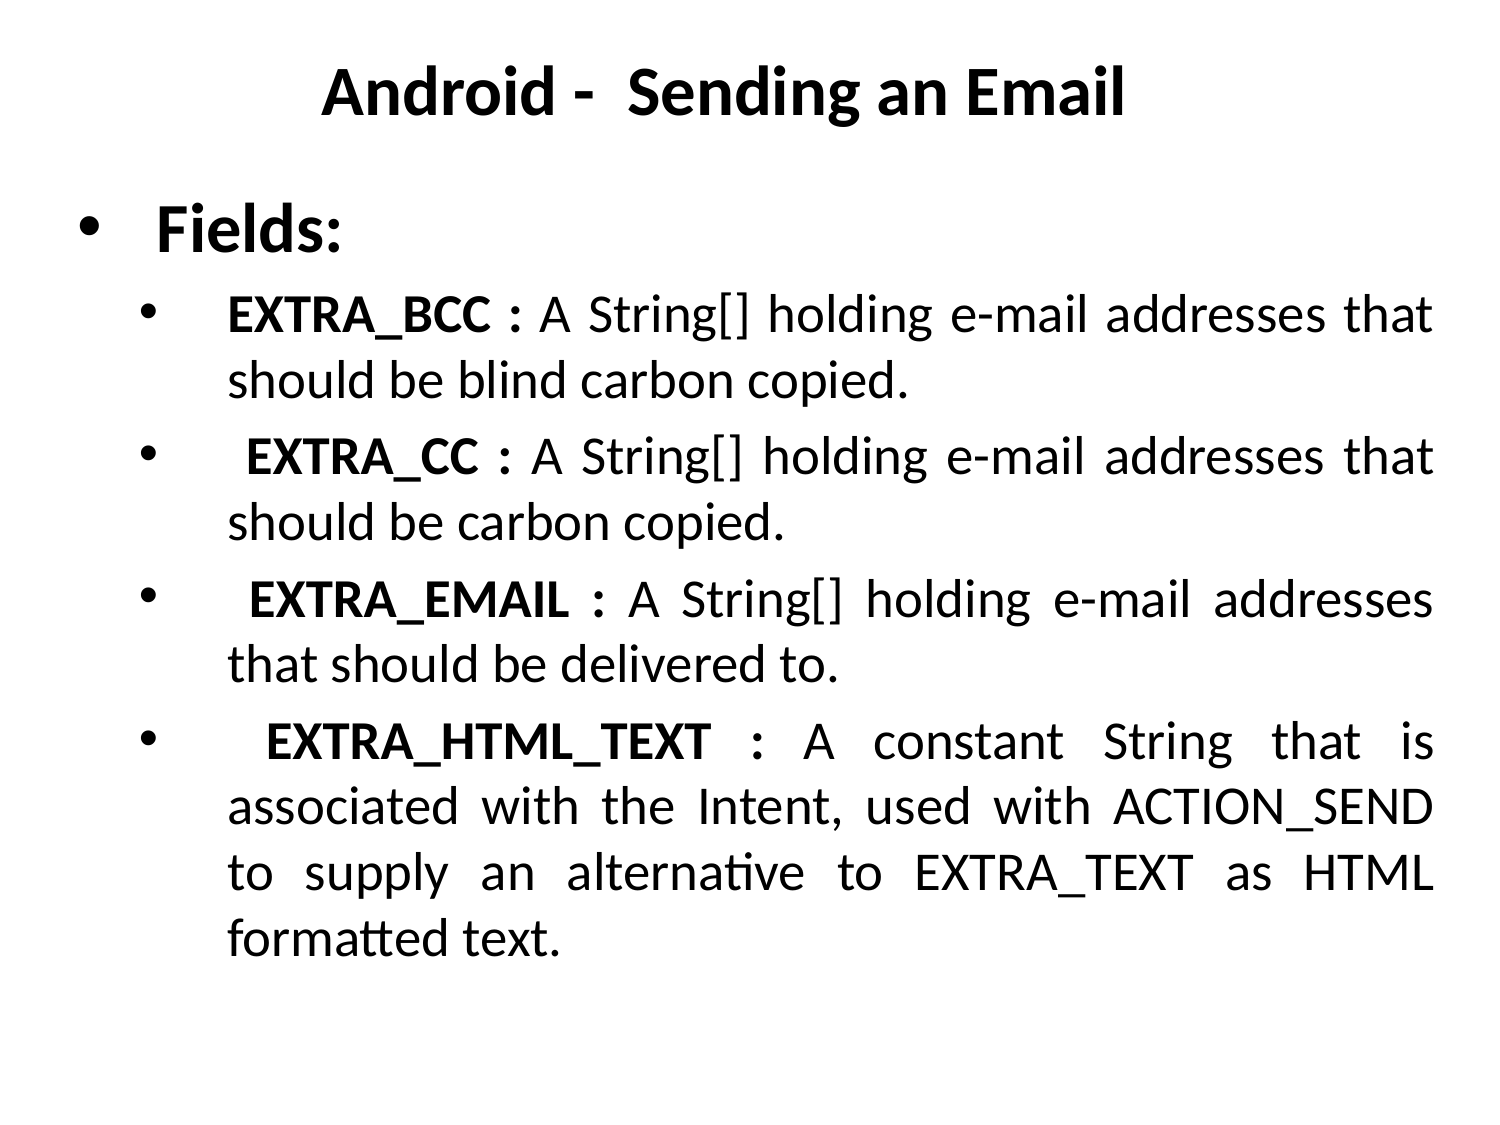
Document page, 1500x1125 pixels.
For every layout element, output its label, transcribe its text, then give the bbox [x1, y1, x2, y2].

title Android - Sending an Email [87, 37, 1363, 138]
subtitle Fields: EXTRA_BCC : A String[] holding e-mail addresses that should be blind carbon copied. EXTRA_CC : A String[] holding e-mail addresses that should be carbon copied. EXTRA_EMAIL : A String[] holding e-mail addresses that should be delivered to. EXTRA_HTML_TEXT : A constant String that is associated with the Intent, used with ACTION_SEND to supply an alternative to EXTRA_TEXT as HTML formatted text. [62, 174, 1450, 975]
